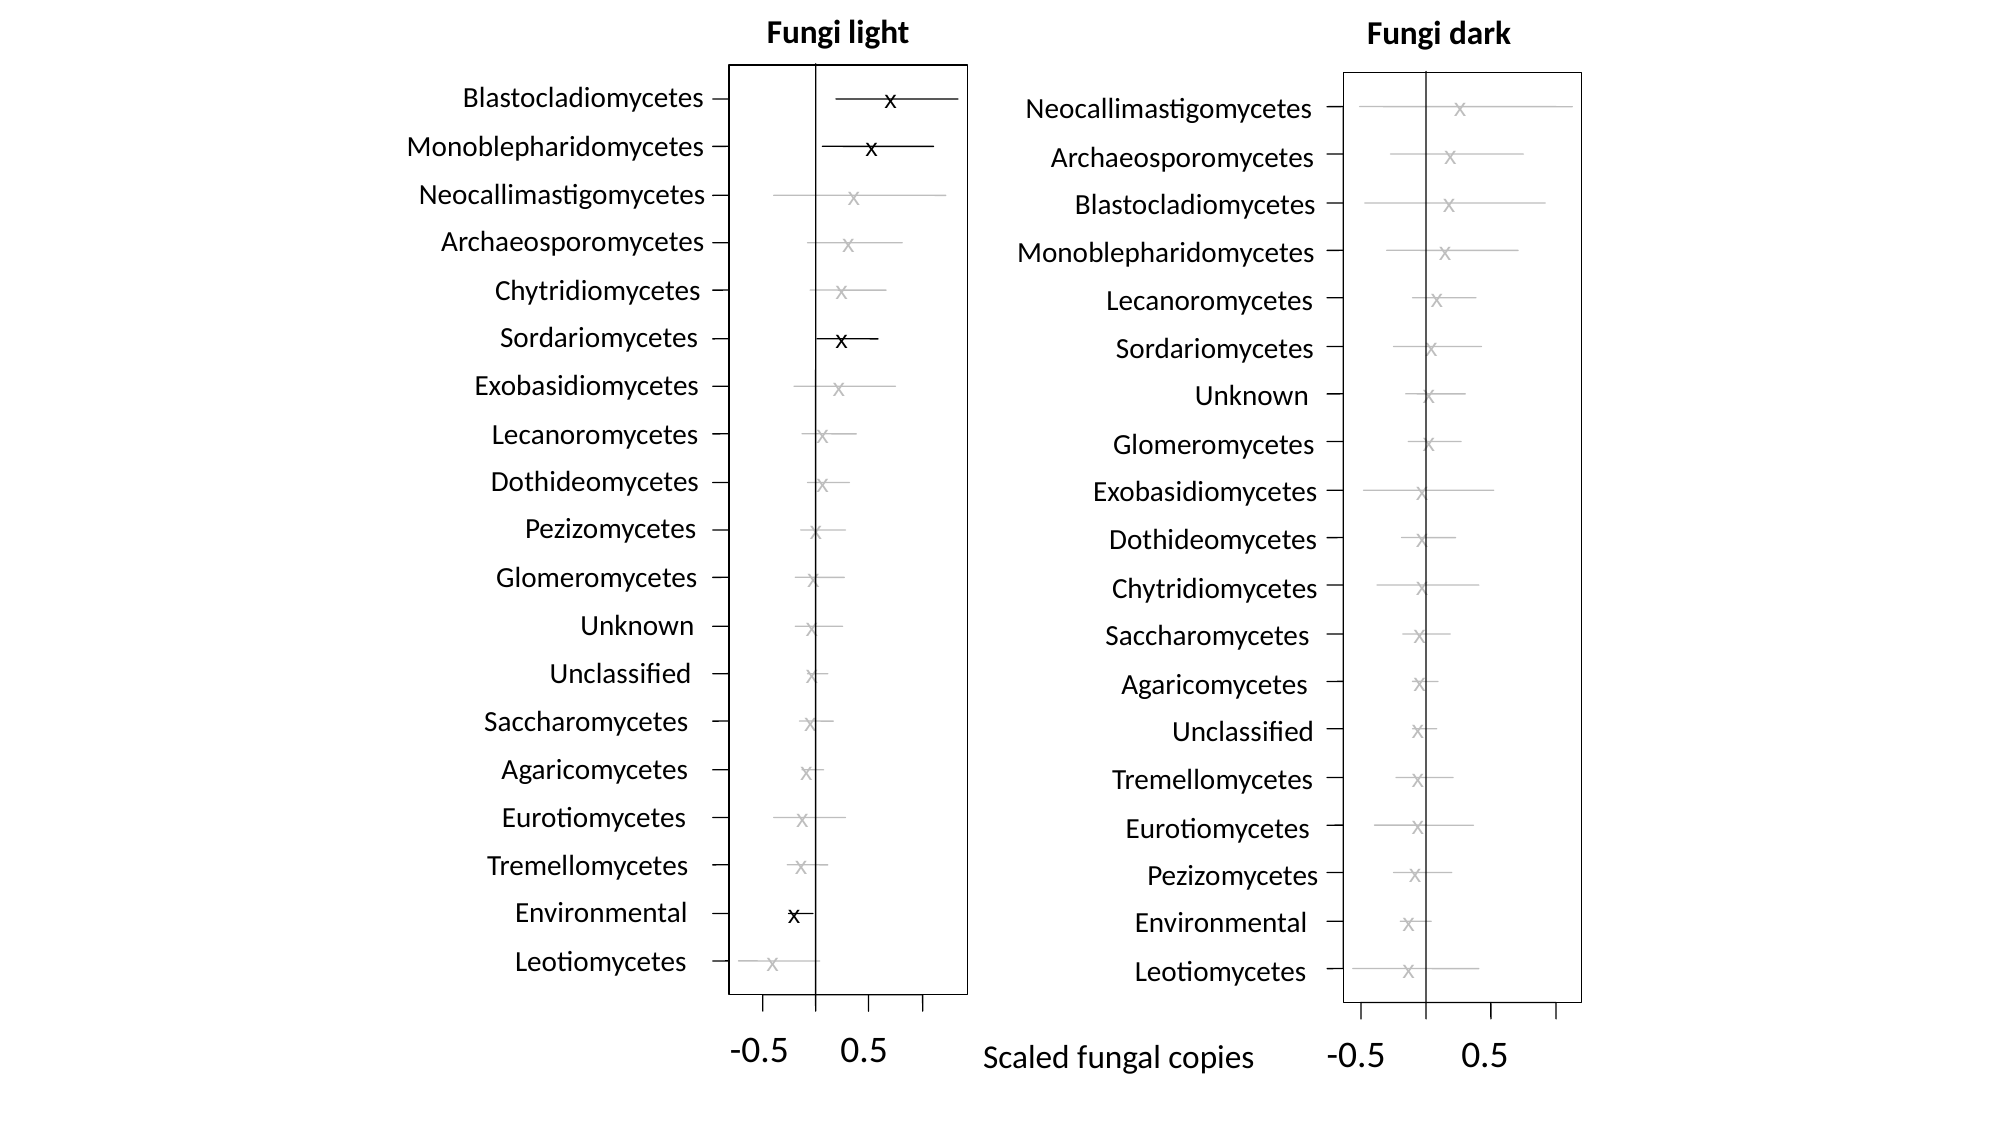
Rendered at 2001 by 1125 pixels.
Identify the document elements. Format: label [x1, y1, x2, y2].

text_box [405, 0, 1036, 1125]
text_box [981, 0, 1638, 1092]
